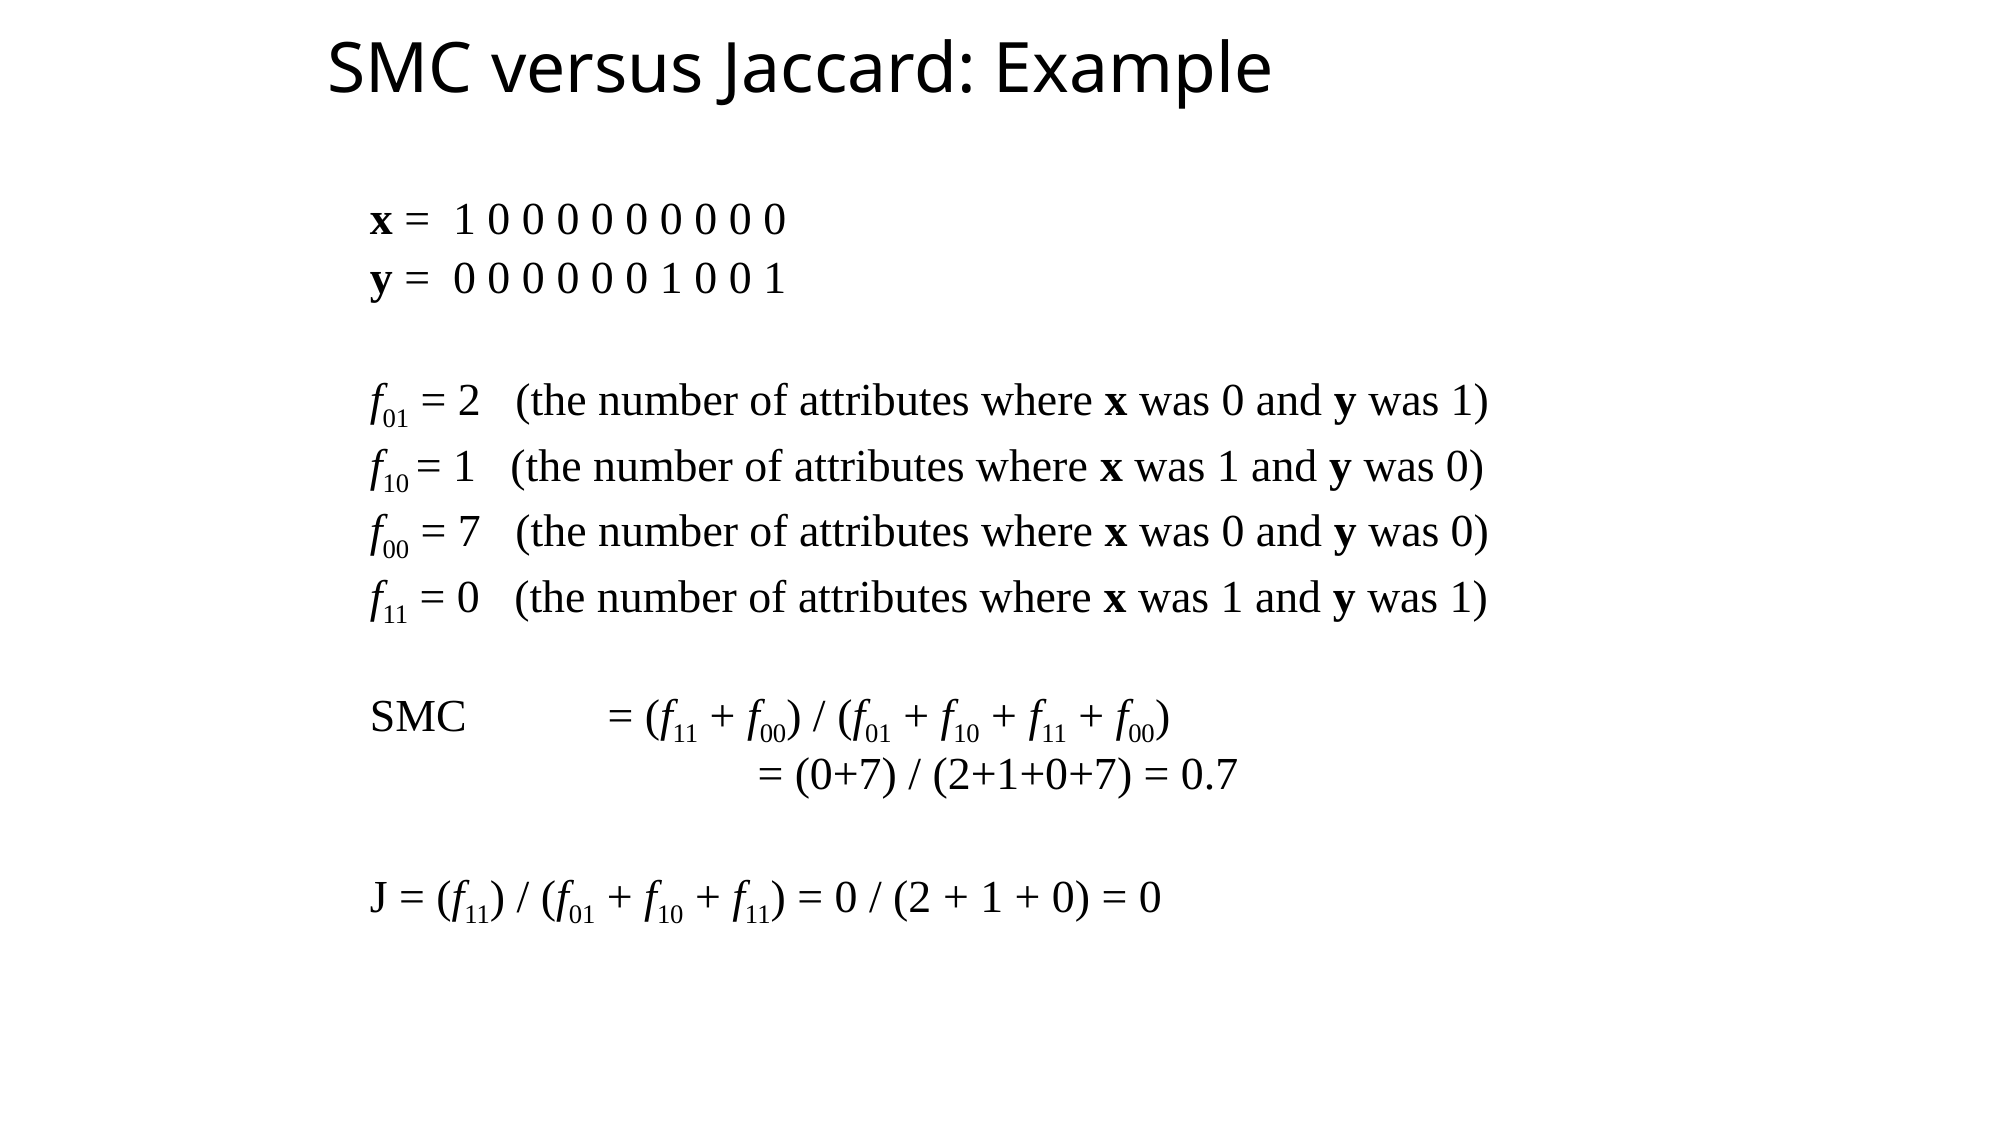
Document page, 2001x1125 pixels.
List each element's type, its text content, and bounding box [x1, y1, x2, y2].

list x = 1 0 0 0 0 0 0 0 0 0 y = 0 0 0 0 0 0 1 0 0 1 f01 = 2 (the number of attributes where x was 0 and y was 1) f10 = 1 (the number of attributes where x was 1 and y was 0) f00 = 7 (the number of attributes where x was 0 and y was 0) f11 = 0 (the number of attributes where x was 1 and y was 1) SMC = (f11 + f00) / (f01 + f10 + f11 + f00) = (0+7) / (2+1+0+7) = 0.7 J = (f11) / (f01 + f10 + f11) = 0 / (2 + 1 + 0) = 0 [354, 187, 1713, 1026]
title SMC versus Jaccard: Example [312, 24, 1671, 116]
